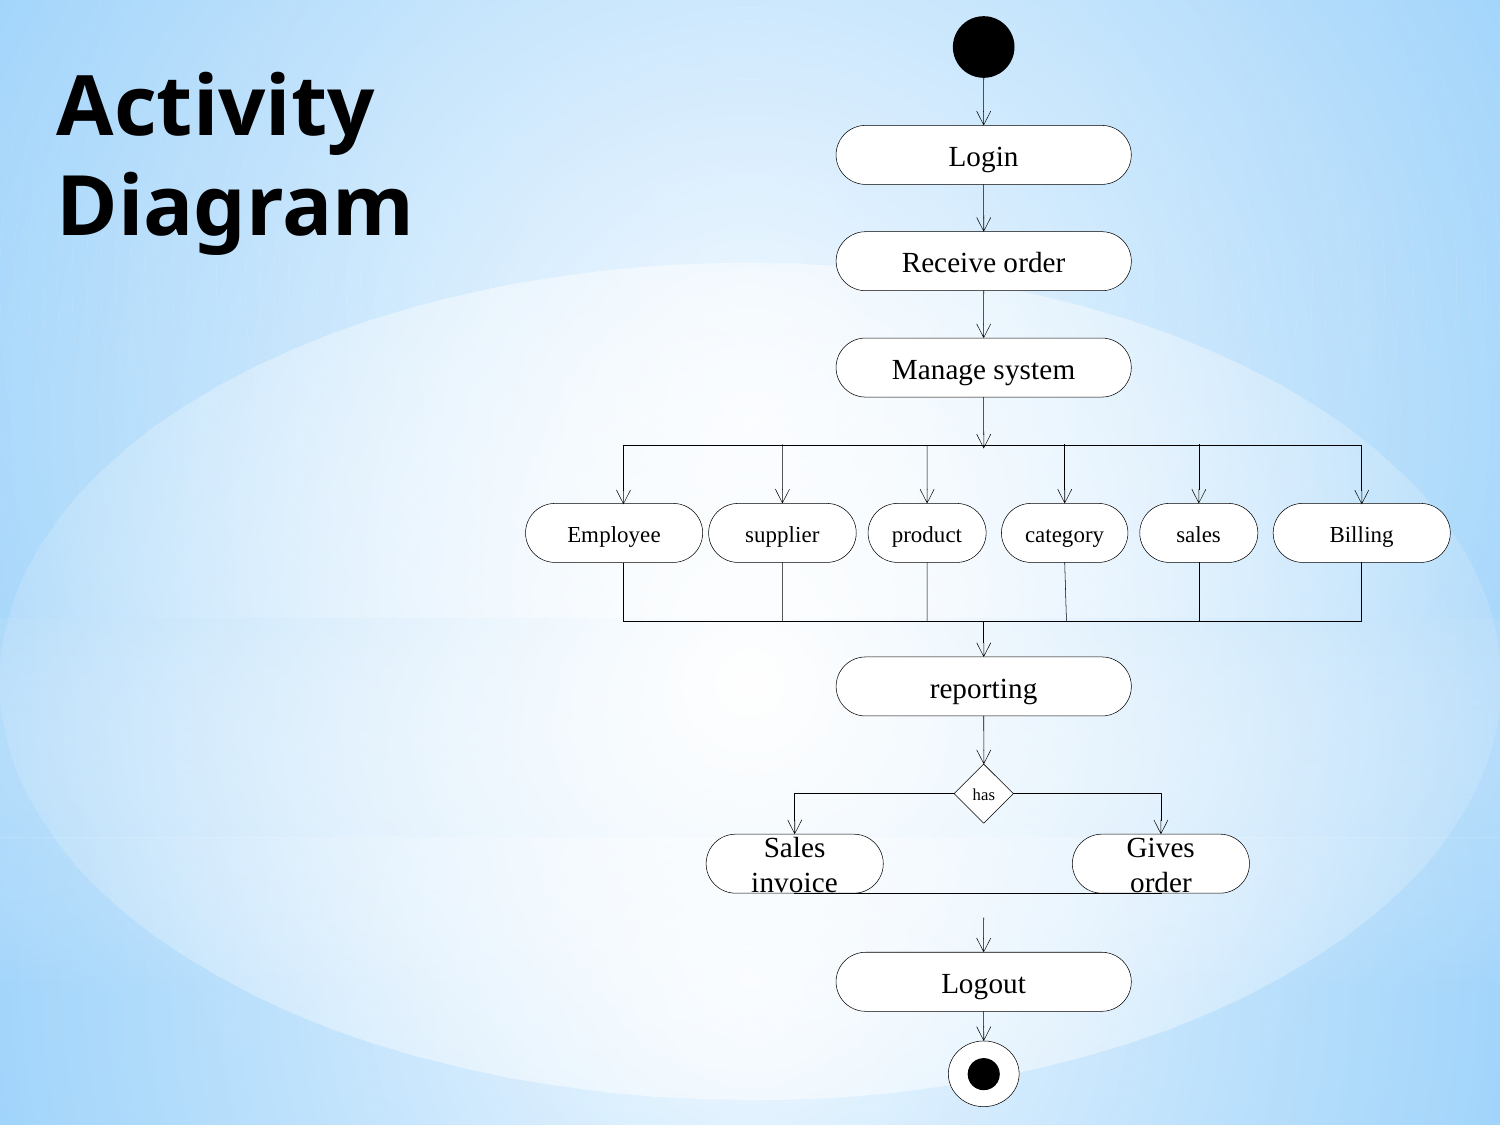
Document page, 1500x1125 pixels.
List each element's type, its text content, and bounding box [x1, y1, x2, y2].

text_box Gives order [1071, 832, 1251, 895]
text_box reporting [834, 655, 1133, 718]
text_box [977, 709, 981, 1077]
text_box Logout [834, 950, 971, 1013]
text_box has [954, 775, 971, 813]
text_box has [985, 767, 1014, 824]
text_box Login [834, 124, 1133, 186]
text_box [947, 1040, 1021, 1108]
text_box product [866, 502, 988, 564]
text_box Employee [524, 502, 704, 564]
text_box [952, 16, 1015, 78]
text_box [794, 793, 955, 835]
text_box Receive order [834, 230, 1133, 293]
text_box sales [1138, 502, 1260, 564]
text_box Activity Diagram [41, 44, 452, 260]
text_box Manage system [834, 336, 1133, 399]
text_box supplier [707, 502, 858, 564]
text_box Logout [985, 950, 1133, 1013]
text_box category [1000, 502, 1130, 564]
text_box Sales invoice [704, 832, 885, 895]
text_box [1013, 793, 1162, 835]
text_box [967, 1058, 1000, 1091]
text_box Billing [1271, 502, 1452, 564]
